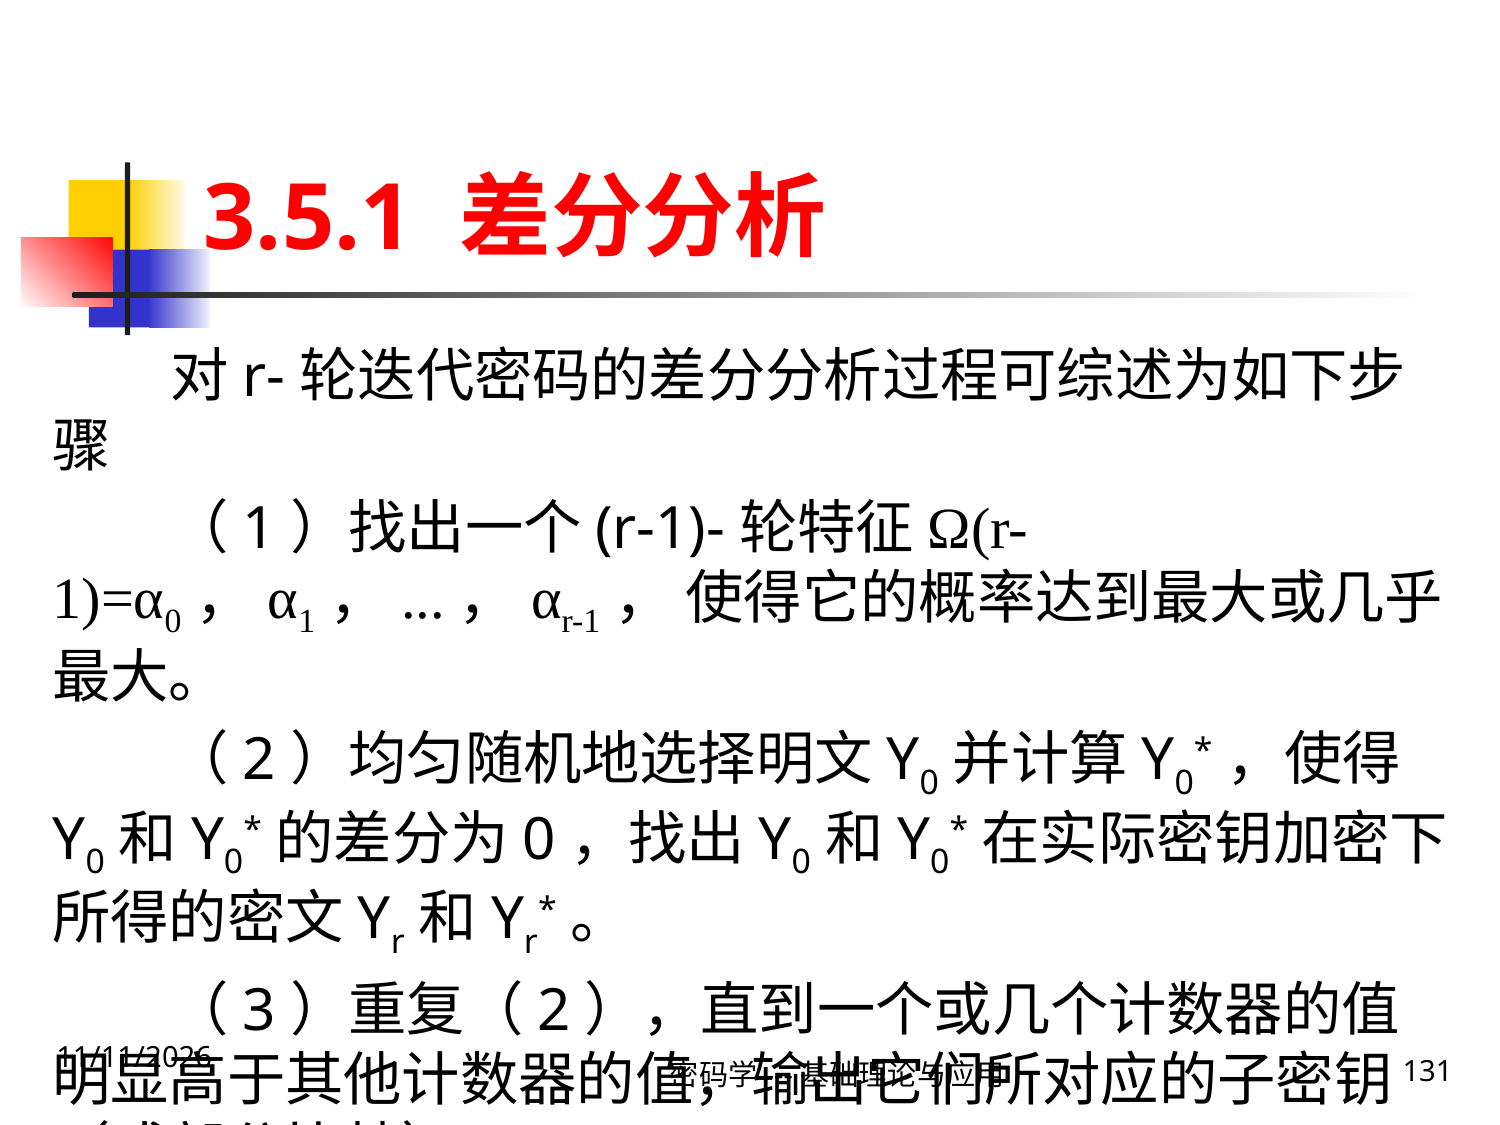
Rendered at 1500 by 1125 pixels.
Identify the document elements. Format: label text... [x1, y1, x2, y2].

list 对r-轮迭代密码的差分分析过程可综述为如下步骤 （1）找出一个(r-1)-轮特征Ω(r-1)=α0，α1，...，αr-1， 使得它的概率达到最大或几乎最大。 （2）均匀随机地选择明文Y0并计算Y0*，使得Y0和Y0*的差分为0，找出Y0和Y0*在实际密钥加密下所得的密文Yr和Yr*。 （3）重复（2），直到一个或几个计数器的值明显高于其他计数器的值，输出它们所对应的子密钥（或部分比特）。 [37, 330, 1470, 1007]
slide_number 2020\1\23 Thursday [41, 1019, 463, 1096]
footer 密码学---基础理论与应用 [599, 1023, 1076, 1100]
title 3.5.1 差分分析 [188, 34, 1468, 276]
slide_number 131 [1154, 1023, 1468, 1100]
